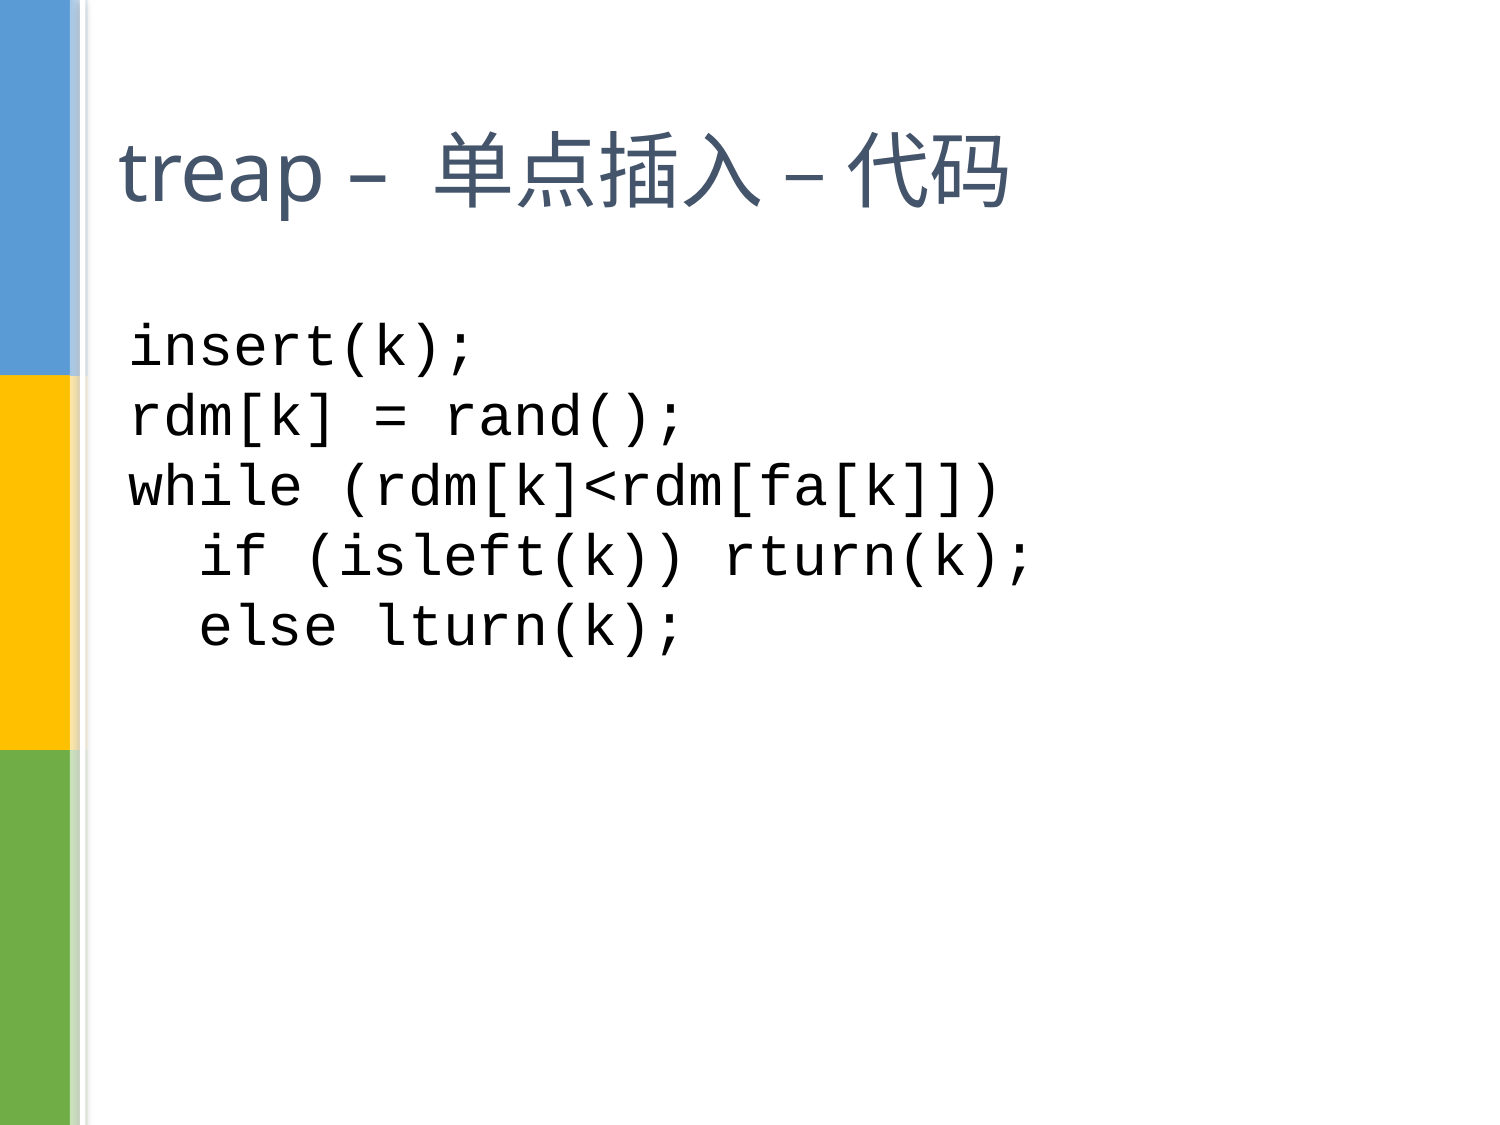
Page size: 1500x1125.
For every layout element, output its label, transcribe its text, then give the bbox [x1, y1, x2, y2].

text_box insert(k); rdm[k] = rand(); while (rdm[k]<rdm[fa[k]]) if (isleft(k)) rturn(k); else lturn(k); [113, 299, 1387, 665]
title treap – 单点插入 – 代码 [103, 59, 1397, 278]
